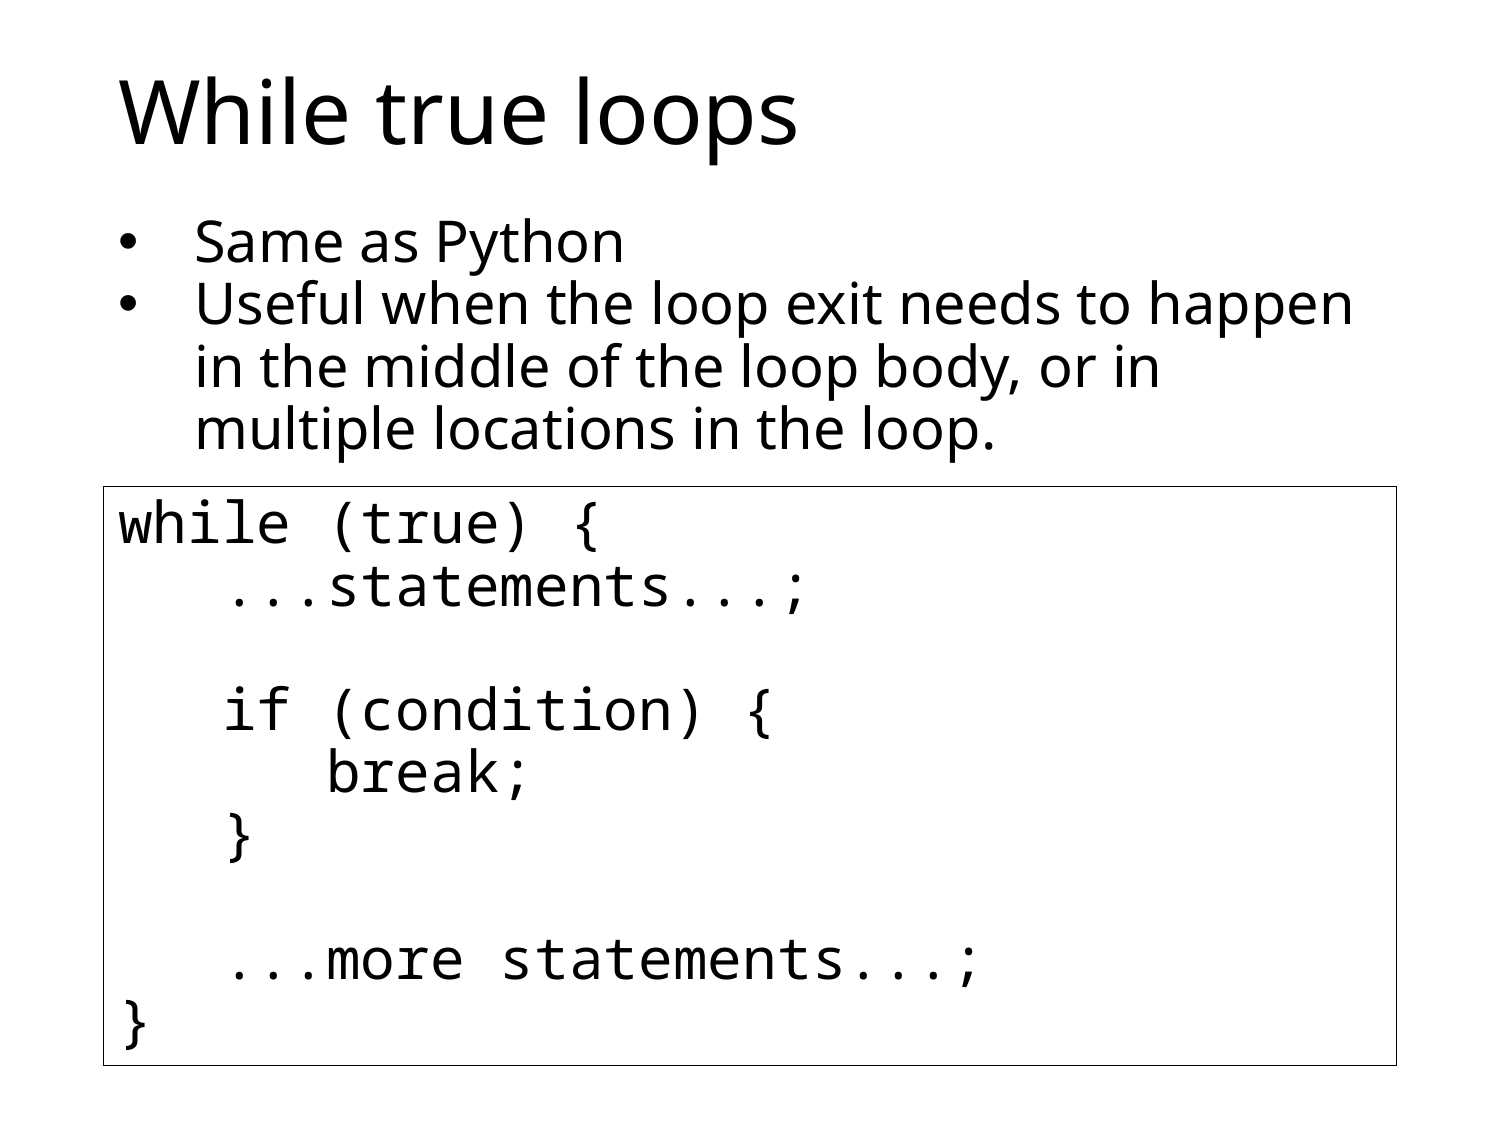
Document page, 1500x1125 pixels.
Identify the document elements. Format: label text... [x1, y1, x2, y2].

title While true loops [103, 59, 1397, 172]
text_box Same as Python Useful when the loop exit needs to happen in the middle of the loop body, or in multiple locations in the loop. [103, 205, 1397, 470]
list while (true) { ...statements...; if (condition) { break; } ...more statements...; } [103, 486, 1397, 1066]
